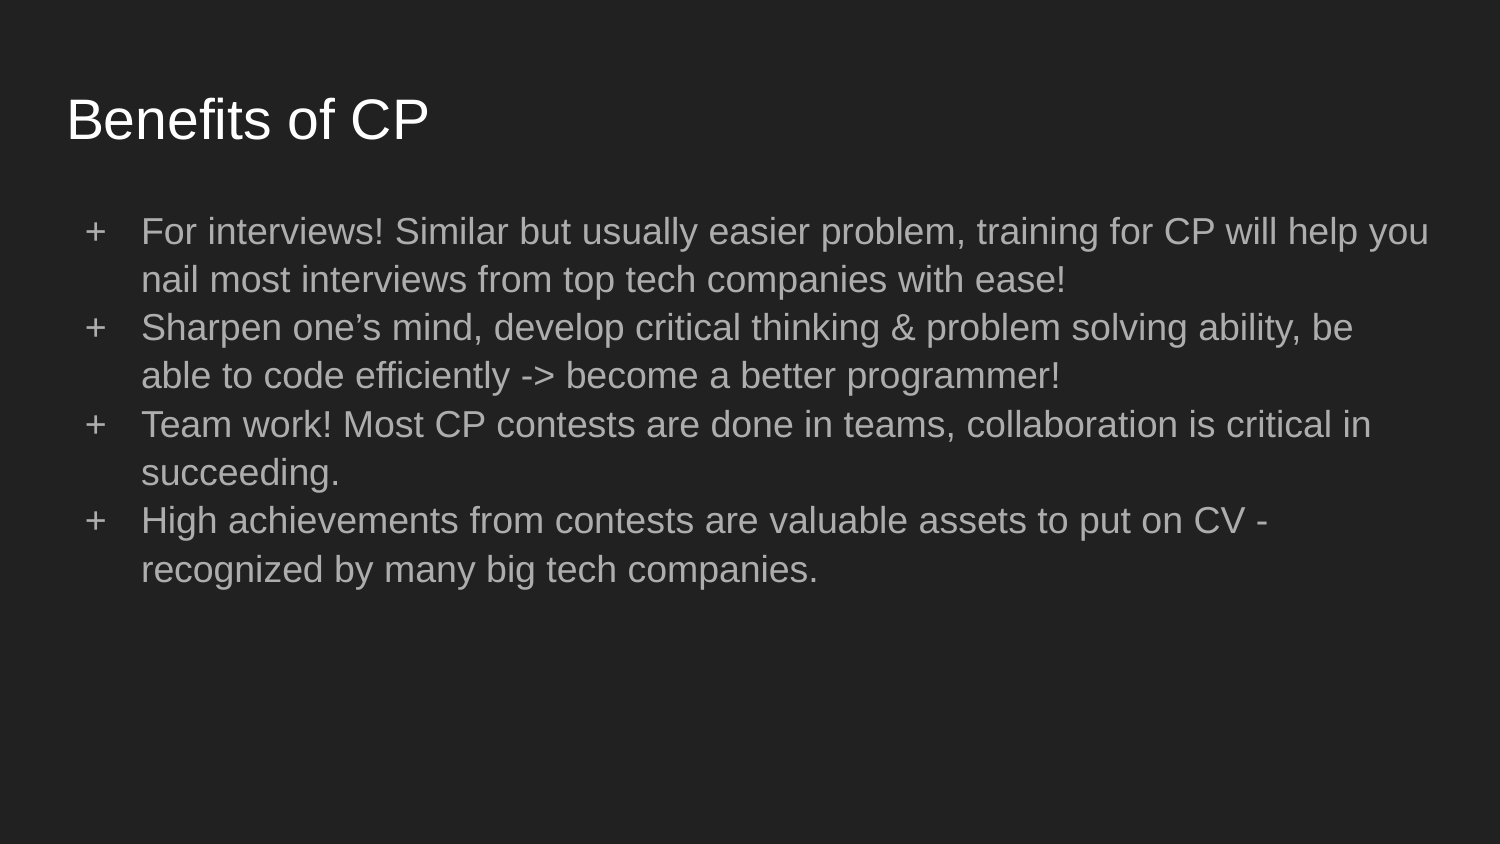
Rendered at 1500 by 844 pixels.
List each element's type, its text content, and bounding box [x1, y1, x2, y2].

title Benefits of CP [51, 72, 1449, 167]
list For interviews! Similar but usually easier problem, training for CP will help you nail most interviews from top tech companies with ease! Sharpen one’s mind, develop critical thinking & problem solving ability, be able to code efficiently -> become a better programmer! Team work! Most CP contests are done in teams, collaboration is critical in succeeding. High achievements from contests are valuable assets to put on CV - recognized by many big tech companies. [51, 189, 1449, 750]
